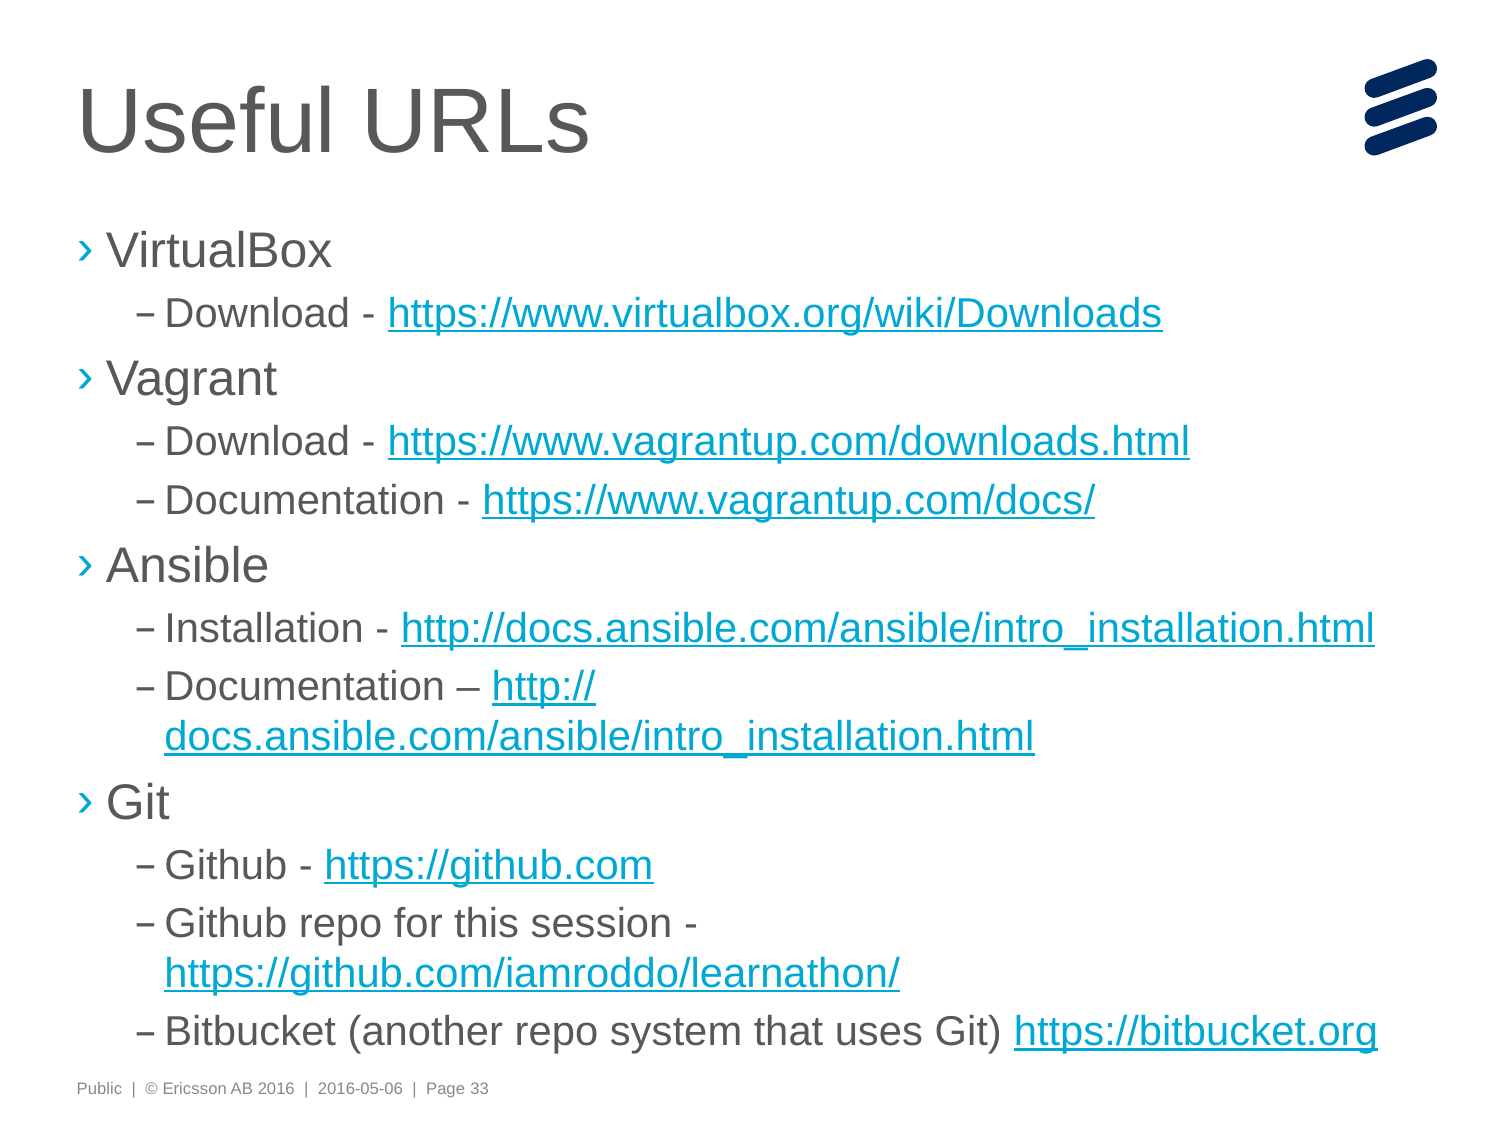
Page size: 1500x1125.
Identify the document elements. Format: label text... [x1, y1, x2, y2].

title Useful URLs [64, 39, 1295, 218]
list VirtualBox Download - https://www.virtualbox.org/wiki/Downloads Vagrant Download - https://www.vagrantup.com/downloads.html Documentation - https://www.vagrantup.com/docs/ Ansible Installation - http://docs.ansible.com/ansible/intro_installation.html Documentation – http://docs.ansible.com/ansible/intro_installation.html Git Github - https://github.com Github repo for this session - https://github.com/iamroddo/learnathon/ Bitbucket (another repo system that uses Git) https://bitbucket.org [64, 217, 1436, 1095]
